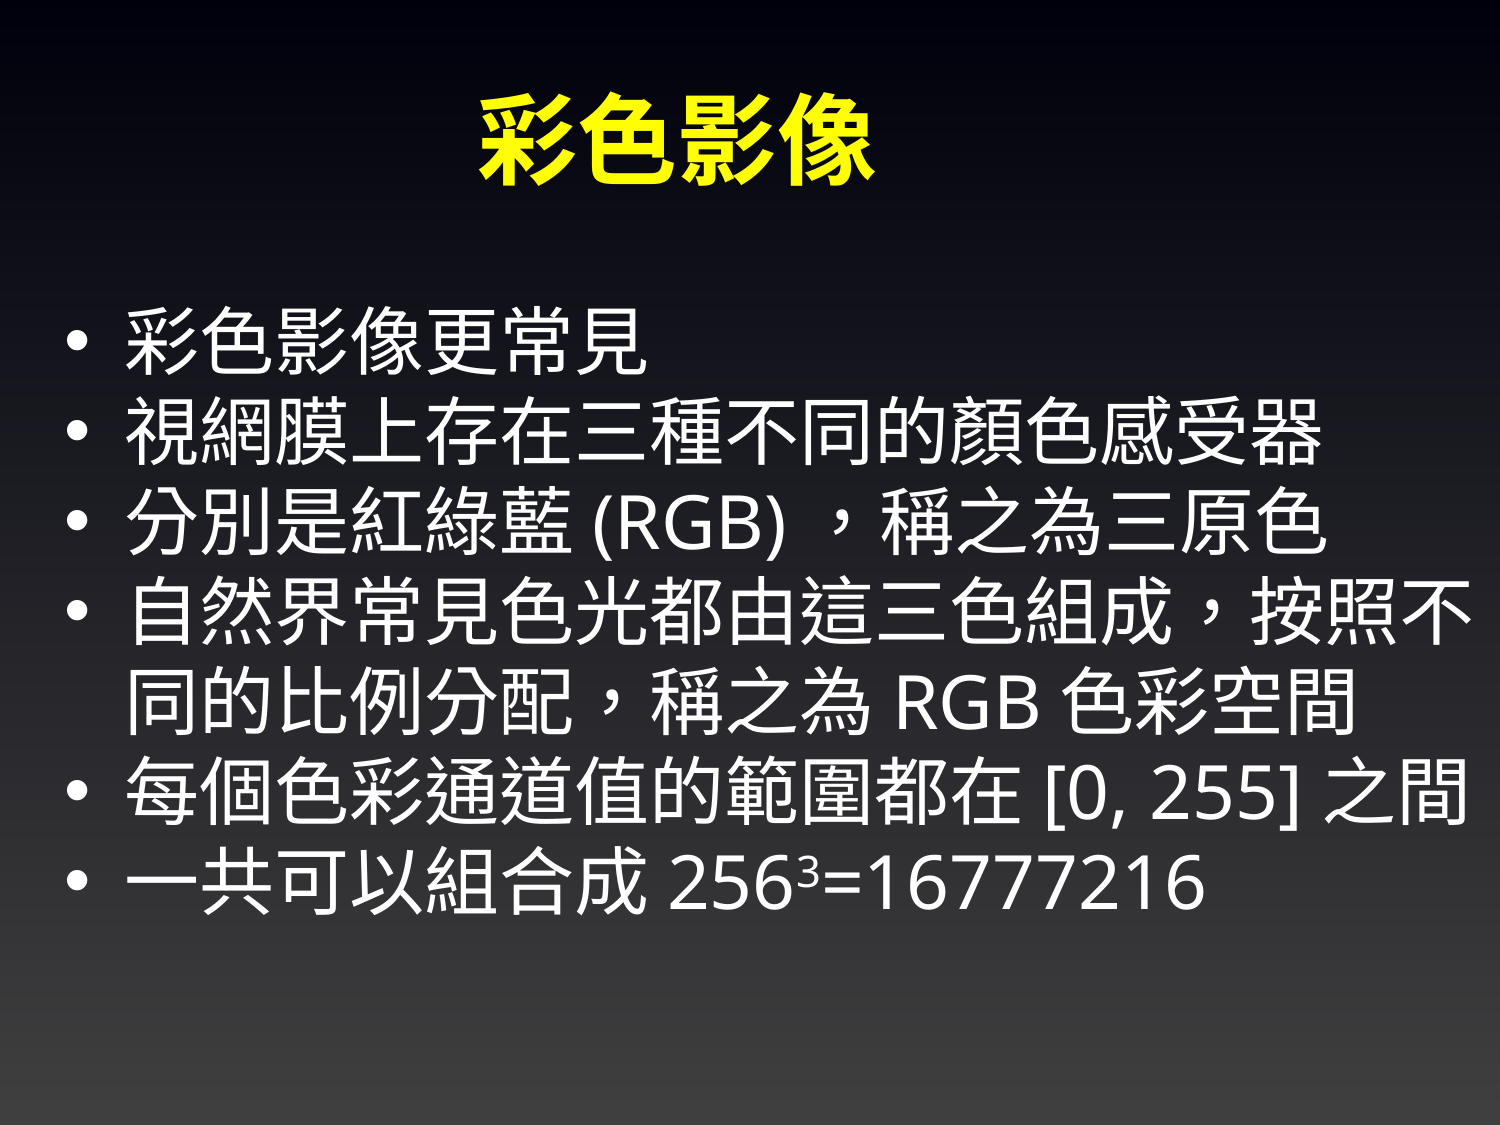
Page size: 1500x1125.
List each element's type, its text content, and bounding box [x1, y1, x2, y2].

text_box 彩色影像 [462, 49, 1375, 213]
text_box 彩色影像更常見 視網膜上存在三種不同的顏色感受器 分別是紅綠藍(RGB)，稱之為三原色 自然界常見色光都由這三色組成，按照不同的比例分配，稱之為RGB色彩空間 每個色彩通道值的範圍都在[0, 255]之間 一共可以組合成2563=16777216 [50, 287, 1500, 933]
